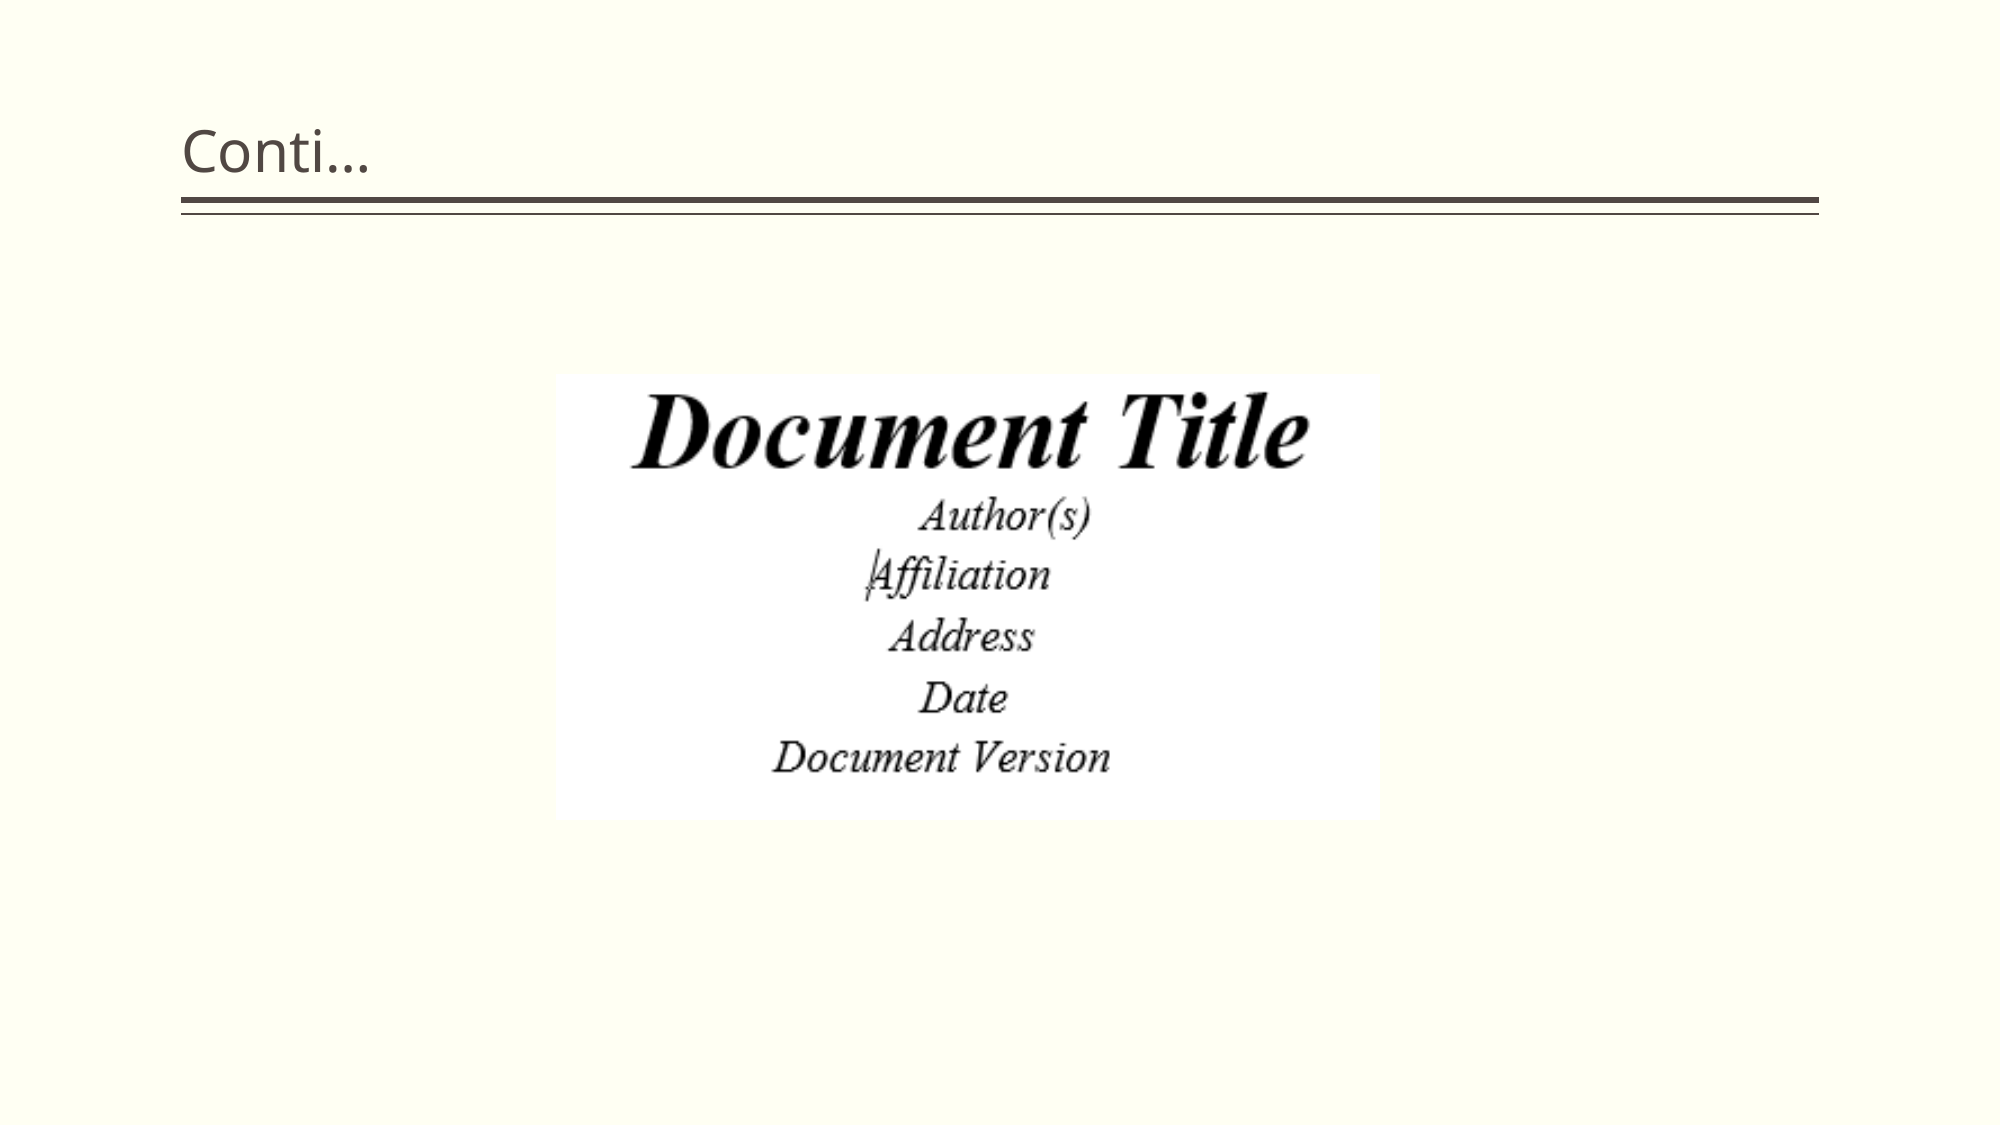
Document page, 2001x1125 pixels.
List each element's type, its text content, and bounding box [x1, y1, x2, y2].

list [556, 374, 1380, 821]
title Conti… [181, 12, 1819, 193]
